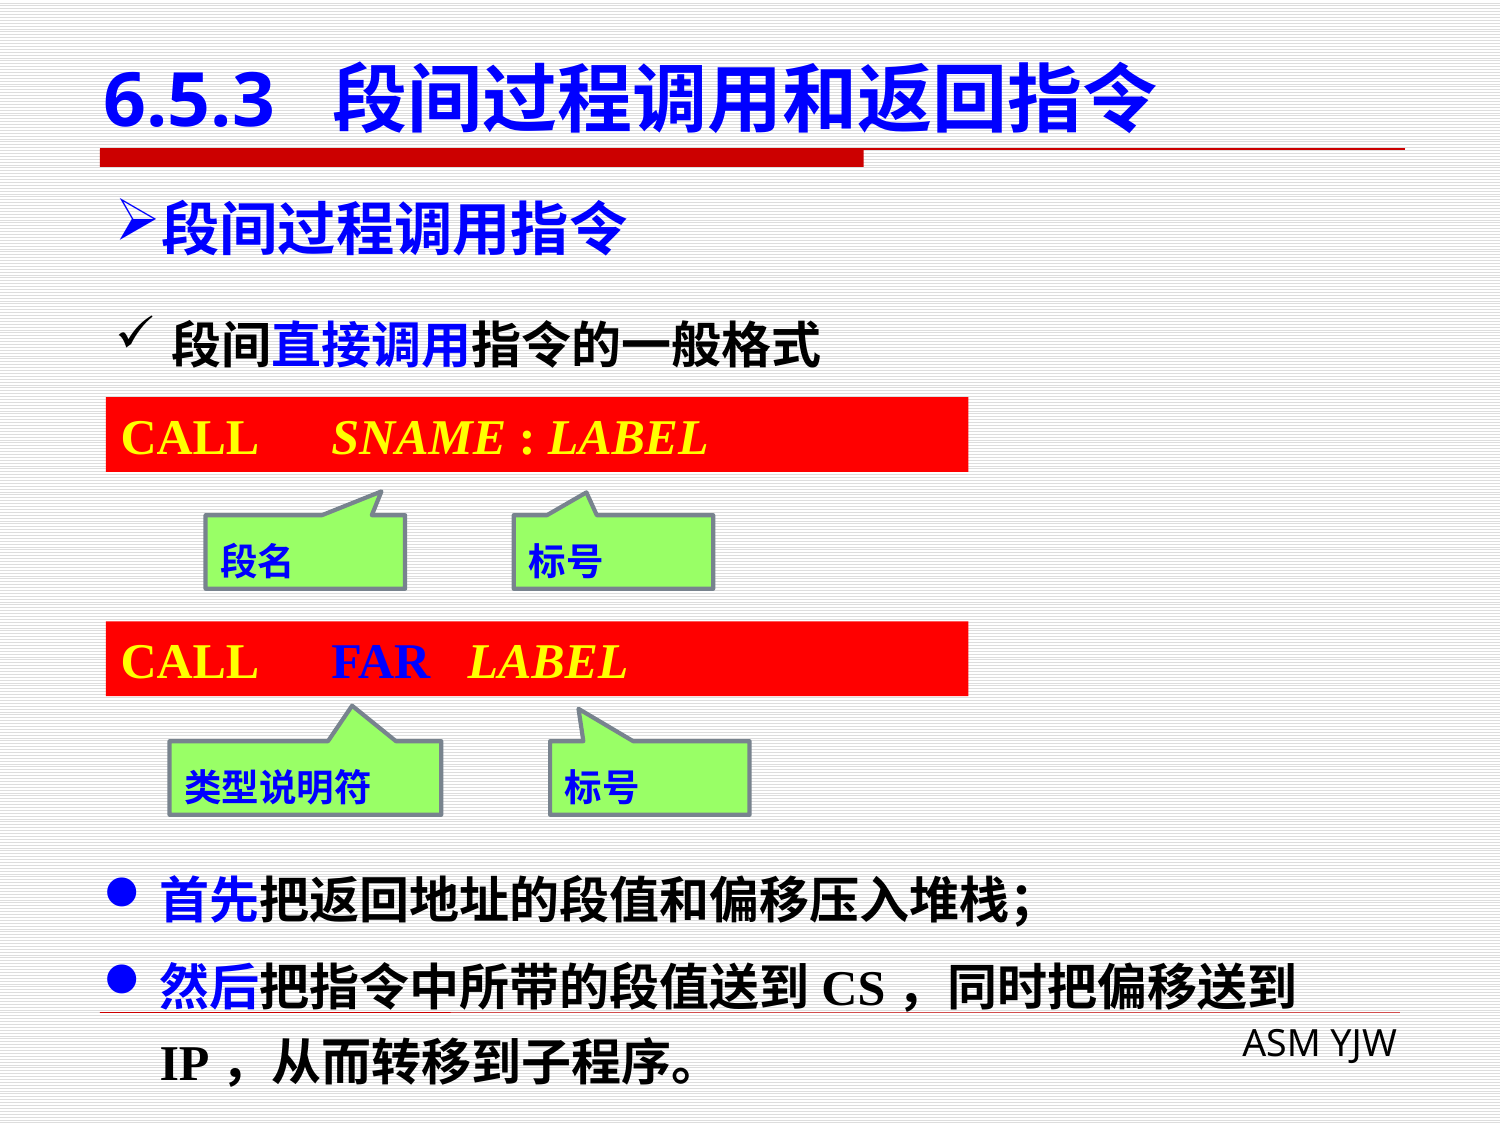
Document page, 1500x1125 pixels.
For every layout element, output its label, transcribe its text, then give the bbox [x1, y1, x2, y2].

title 6.5.3 段间过程调用和返回指令 [88, 42, 1448, 149]
text_box 段间直接调用指令的一般格式 [100, 290, 1424, 381]
text_box CALL SNAME : LABEL [105, 397, 969, 472]
text_box 标号 [511, 490, 716, 591]
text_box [105, 621, 969, 816]
text_box 段间过程调用指令 [100, 184, 1400, 270]
text_box 首先把返回地址的段值和偏移压入堆栈； 然后把指令中所带的段值送到CS，同时把偏移送到IP，从而转移到子程序。 [88, 845, 1411, 1099]
text_box 段名 [203, 489, 408, 591]
